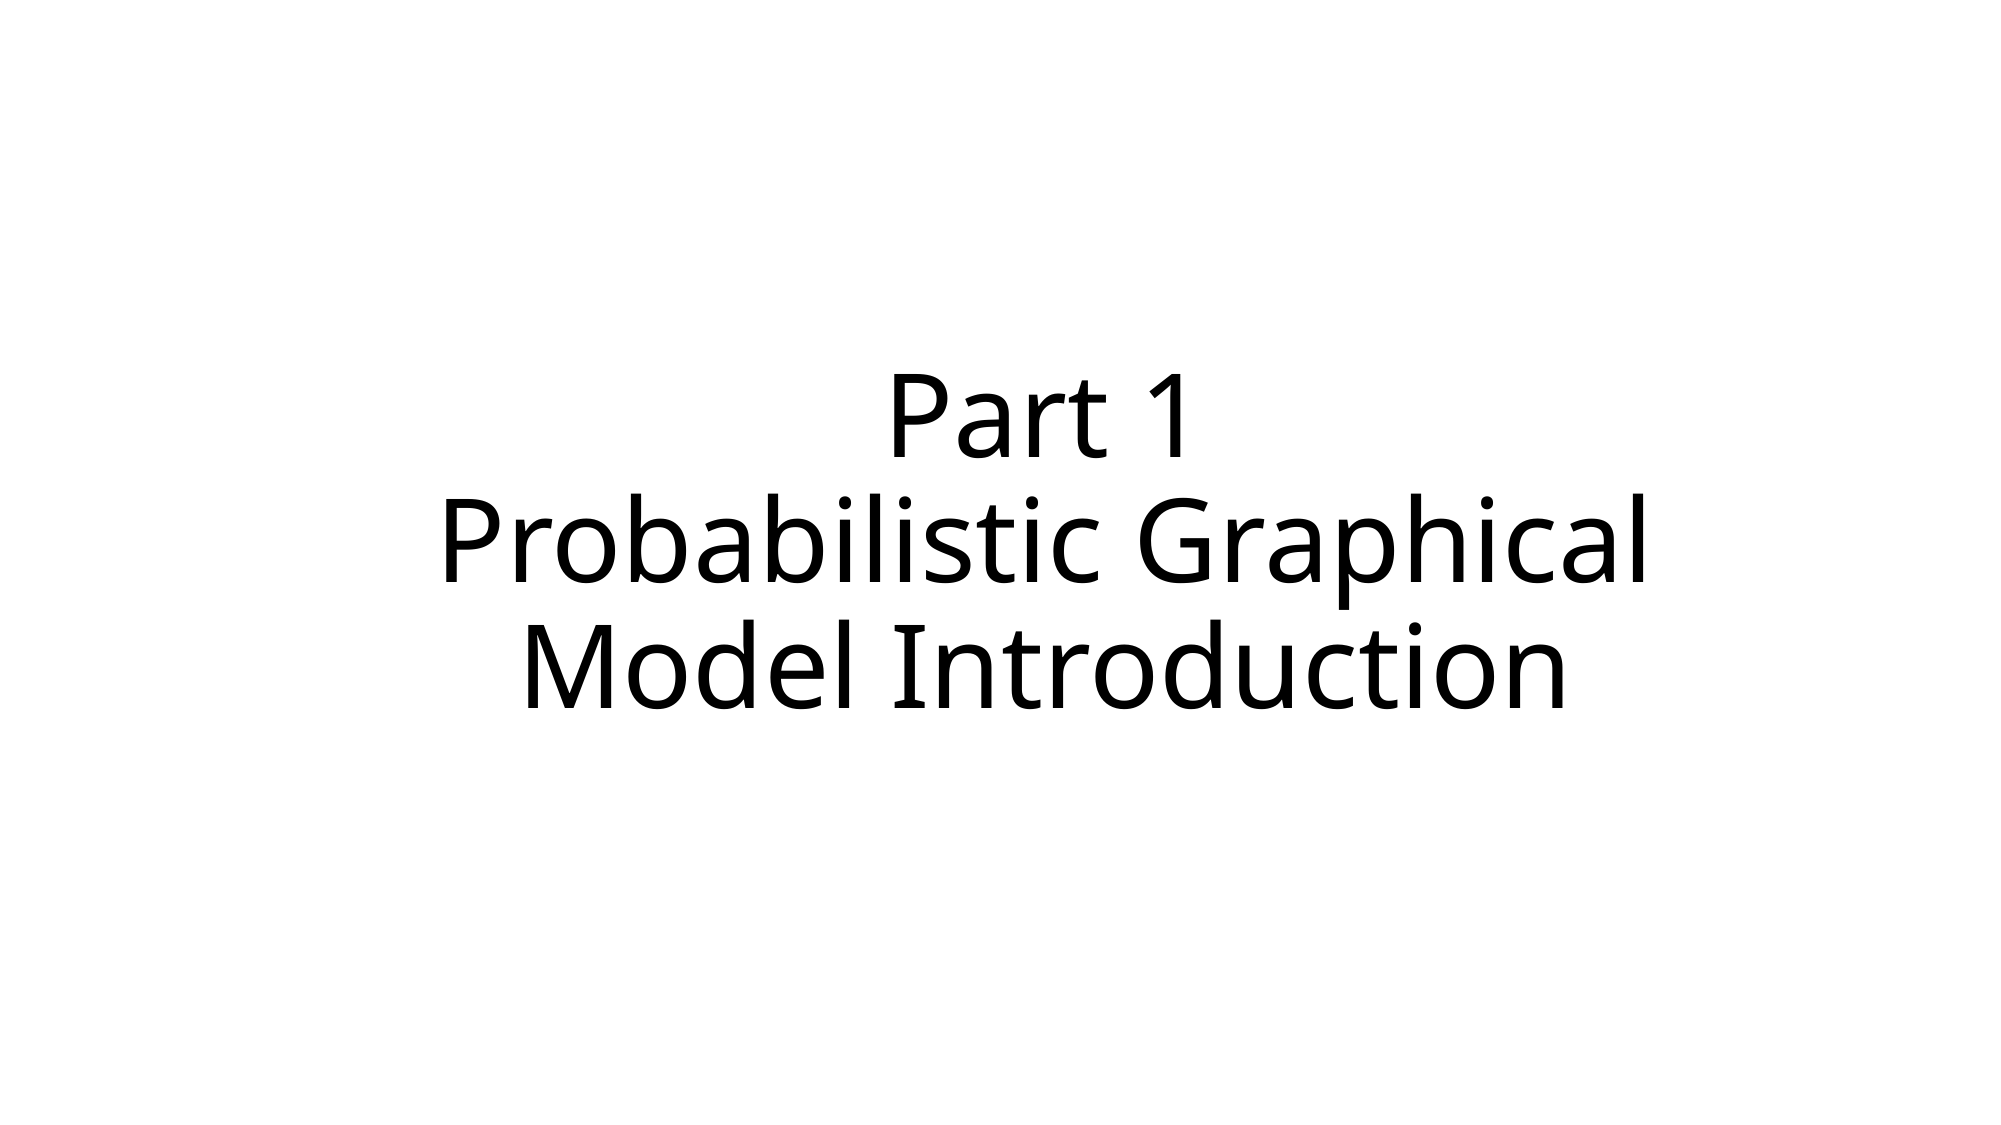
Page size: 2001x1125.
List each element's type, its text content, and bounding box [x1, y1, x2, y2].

title Part 1 Probabilistic Graphical Model Introduction [294, 349, 1795, 741]
